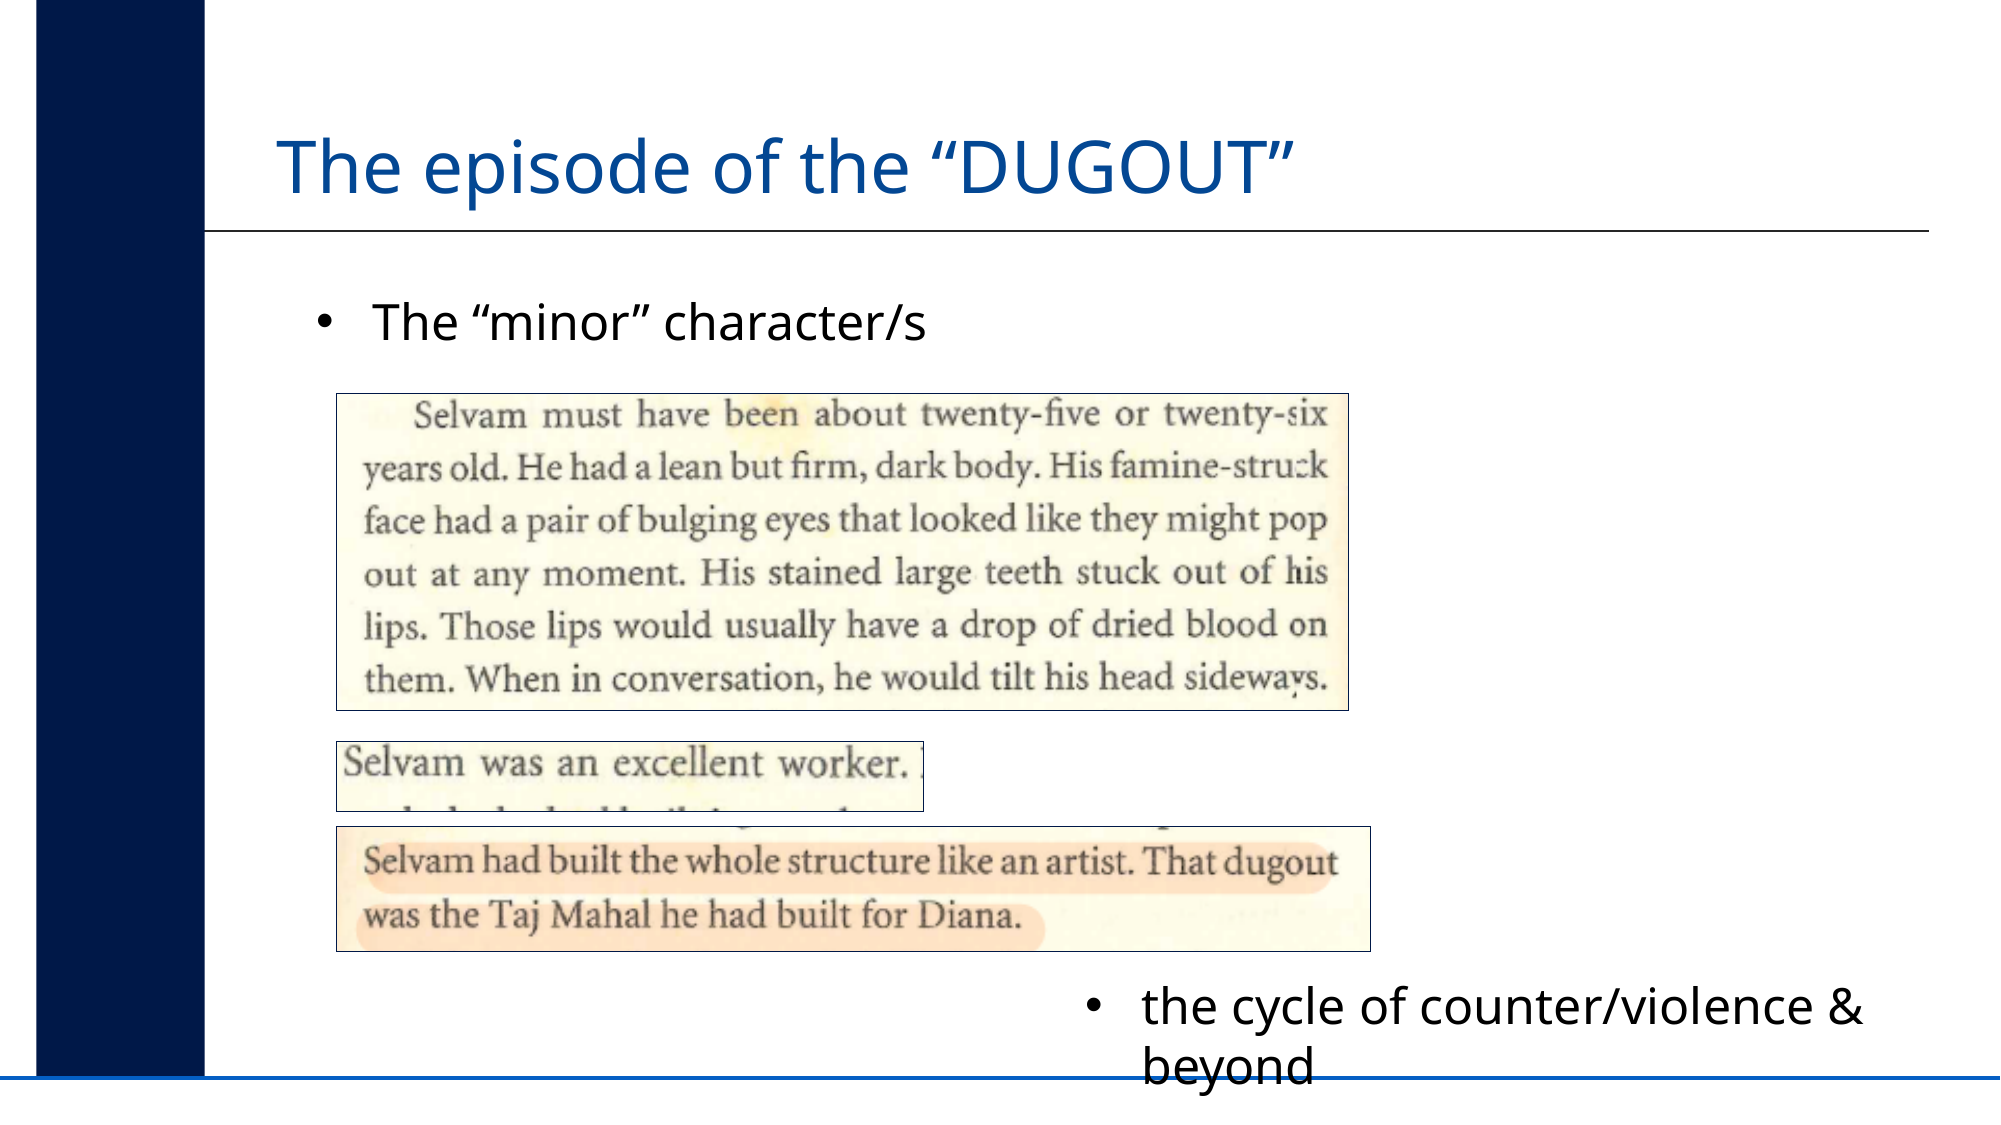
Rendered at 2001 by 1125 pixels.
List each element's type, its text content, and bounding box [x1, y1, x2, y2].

text_box The “minor” character/s [301, 283, 1675, 358]
picture [335, 740, 924, 812]
picture [335, 826, 1371, 952]
text_box the cycle of counter/violence & beyond [1070, 966, 1964, 1078]
title The episode of the “dugout” [276, 52, 1930, 218]
text_box the cycle of counter/violence & beyond [1070, 1079, 1964, 1102]
picture [336, 393, 1349, 711]
text_box [36, 0, 205, 1076]
